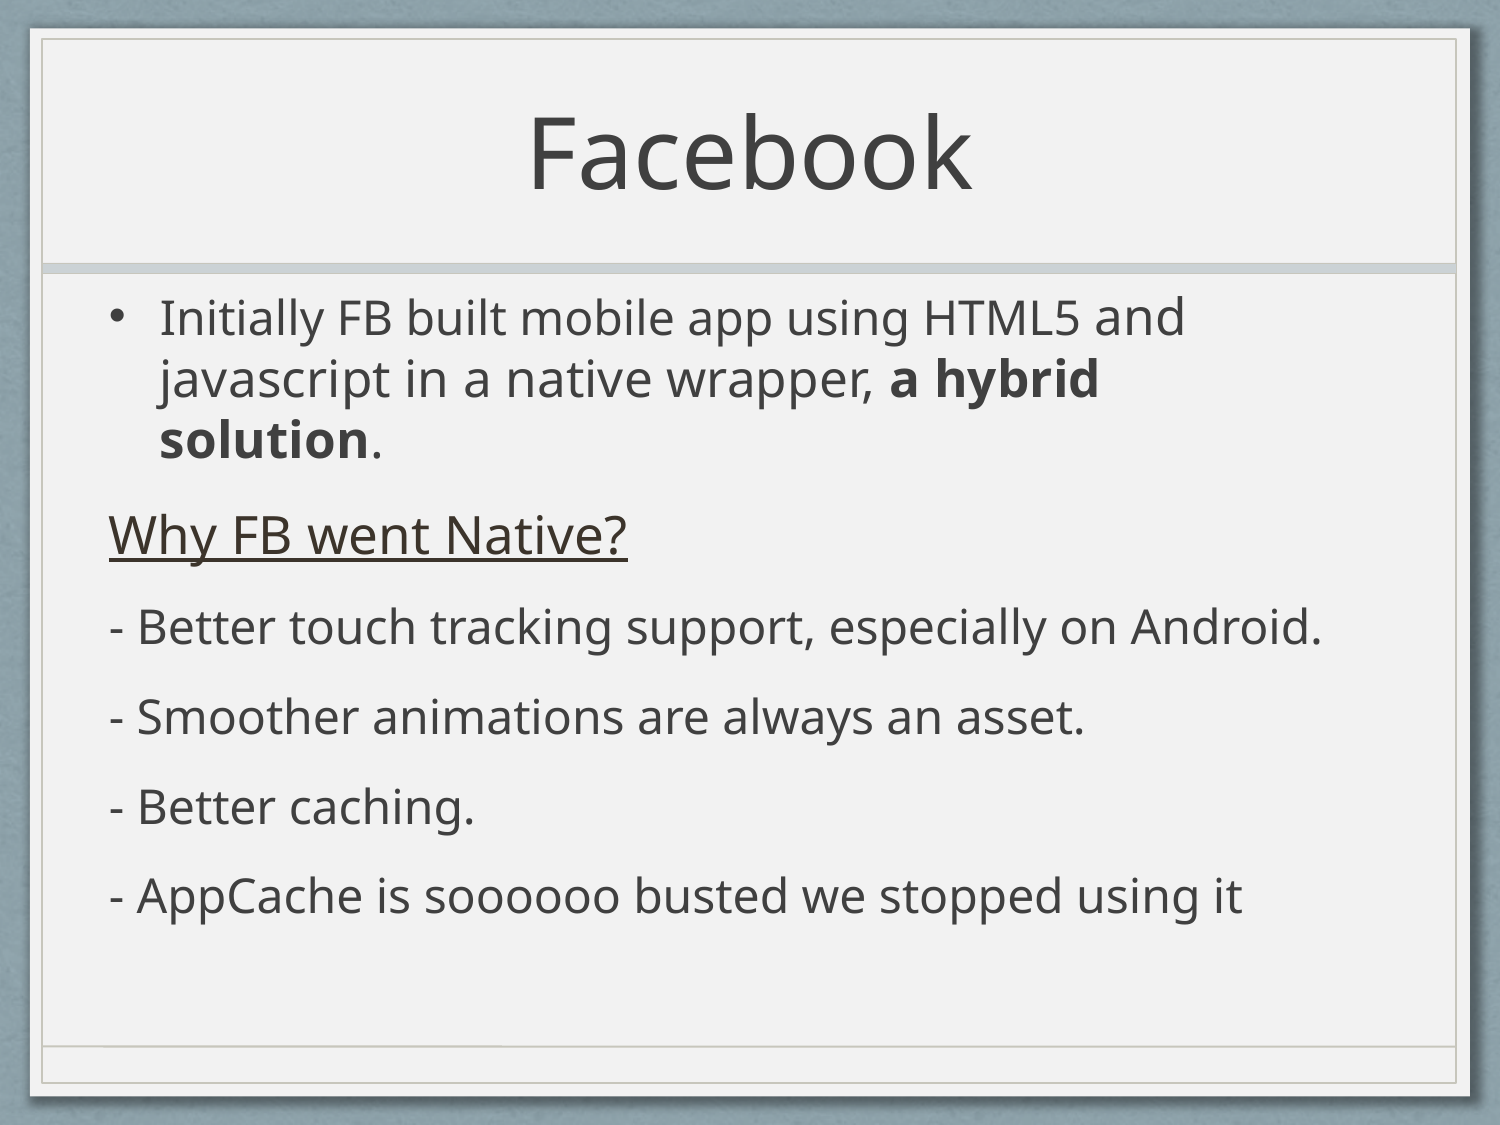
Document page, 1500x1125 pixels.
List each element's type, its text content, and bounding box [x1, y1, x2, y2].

title Facebook [147, 40, 1353, 260]
list Initially FB built mobile app using HTML5 and javascript in a native wrapper, a hybrid solution. Why FB went Native? - Better touch tracking support, especially on Android. - Smoother animations are always an asset. - Better caching. - AppCache is soooooo busted we stopped using it [93, 276, 1353, 995]
